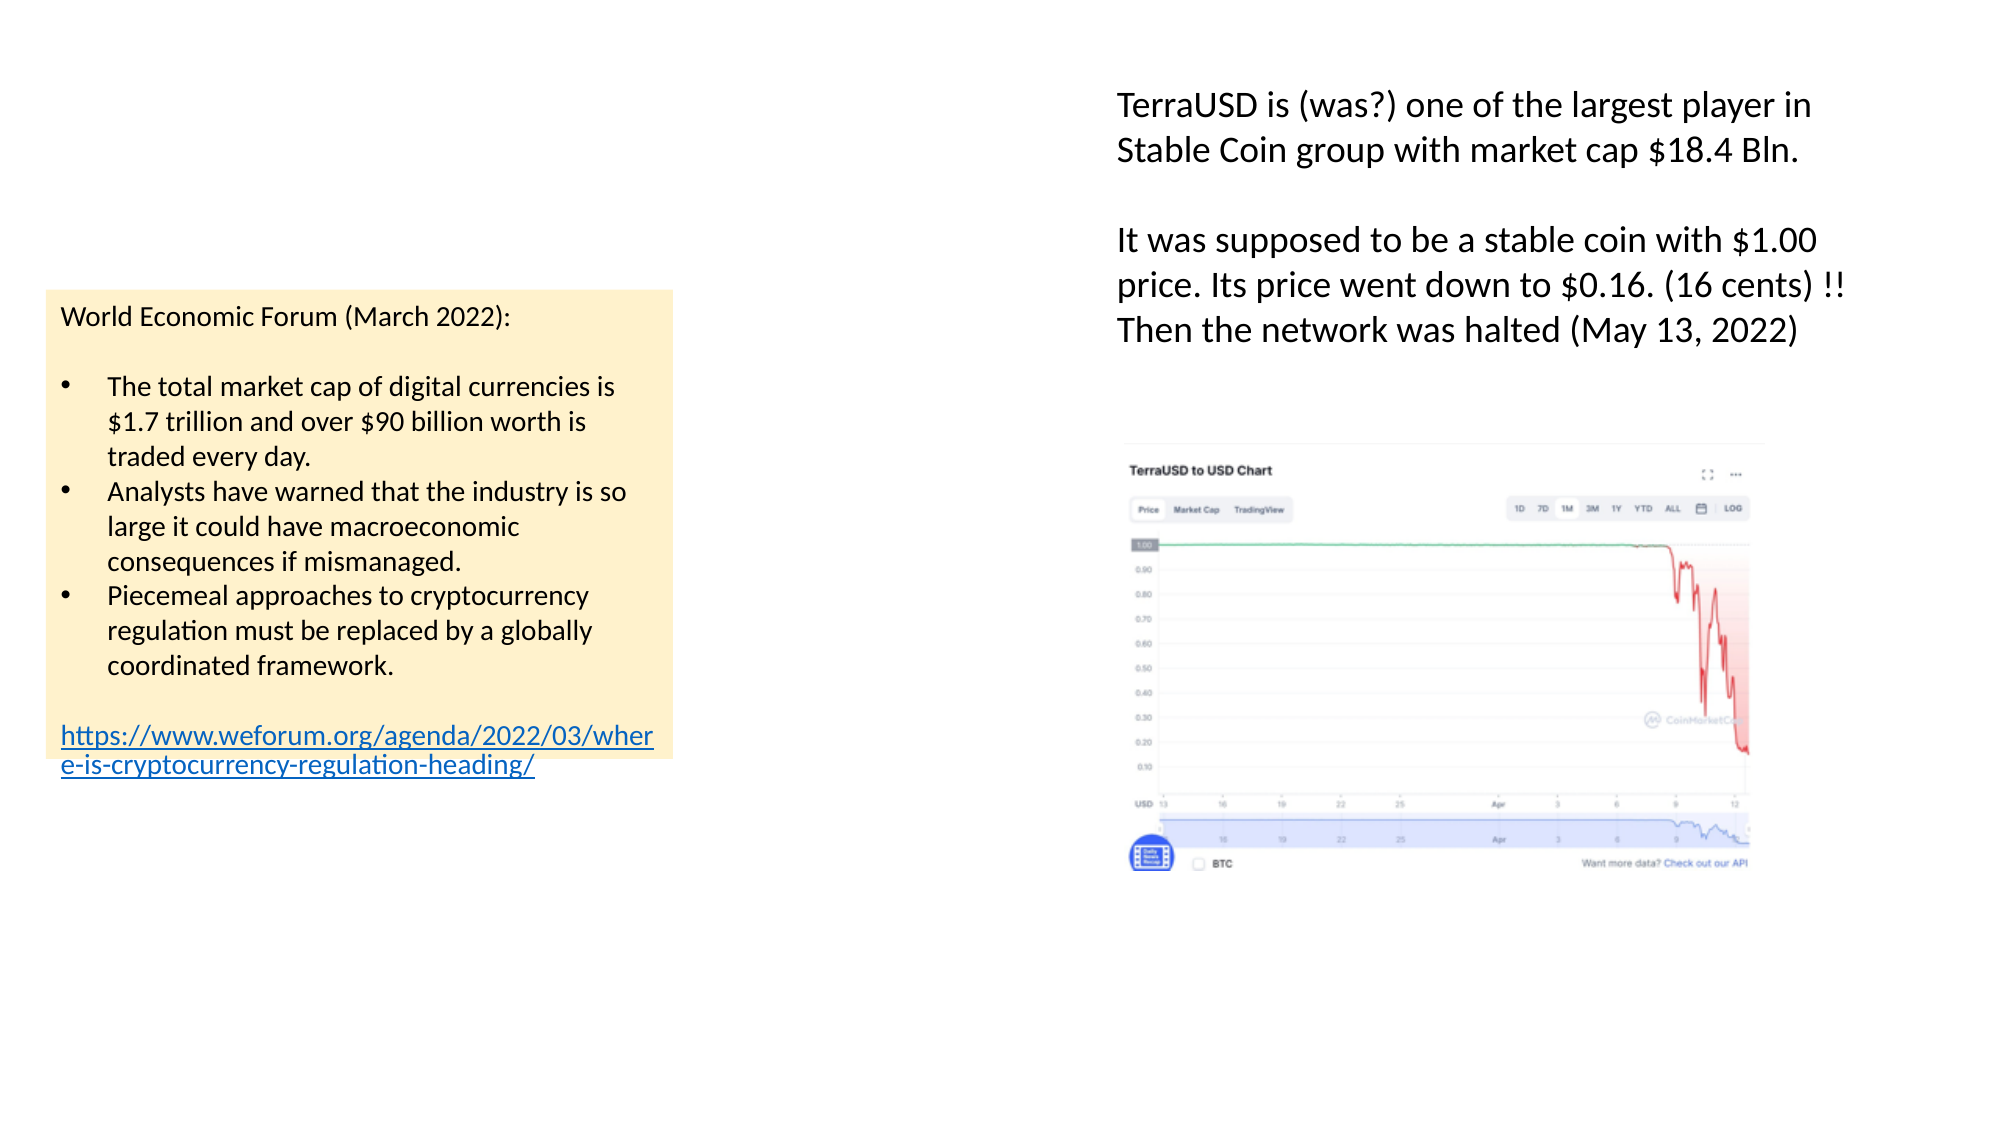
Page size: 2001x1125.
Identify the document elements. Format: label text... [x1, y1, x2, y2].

text_box World Economic Forum (March 2022): The total market cap of digital currencies is $1.7 trillion and over $90 billion worth is traded every day. Analysts have warned that the industry is so large it could have macroeconomic consequences if mismanaged. Piecemeal approaches to cryptocurrency regulation must be replaced by a globally coordinated framework. https://www.weforum.org/agenda/2022/03/where-is-cryptocurrency-regulation-heading/ [45, 289, 673, 759]
picture [1124, 443, 1765, 871]
text_box TerraUSD is (was?) one of the largest player in Stable Coin group with market cap $18.4 Bln. It was supposed to be a stable coin with $1.00 price. Its price went down to $0.16. (16 cents) !! Then the network was halted (May 13, 2022) [1102, 72, 1865, 358]
